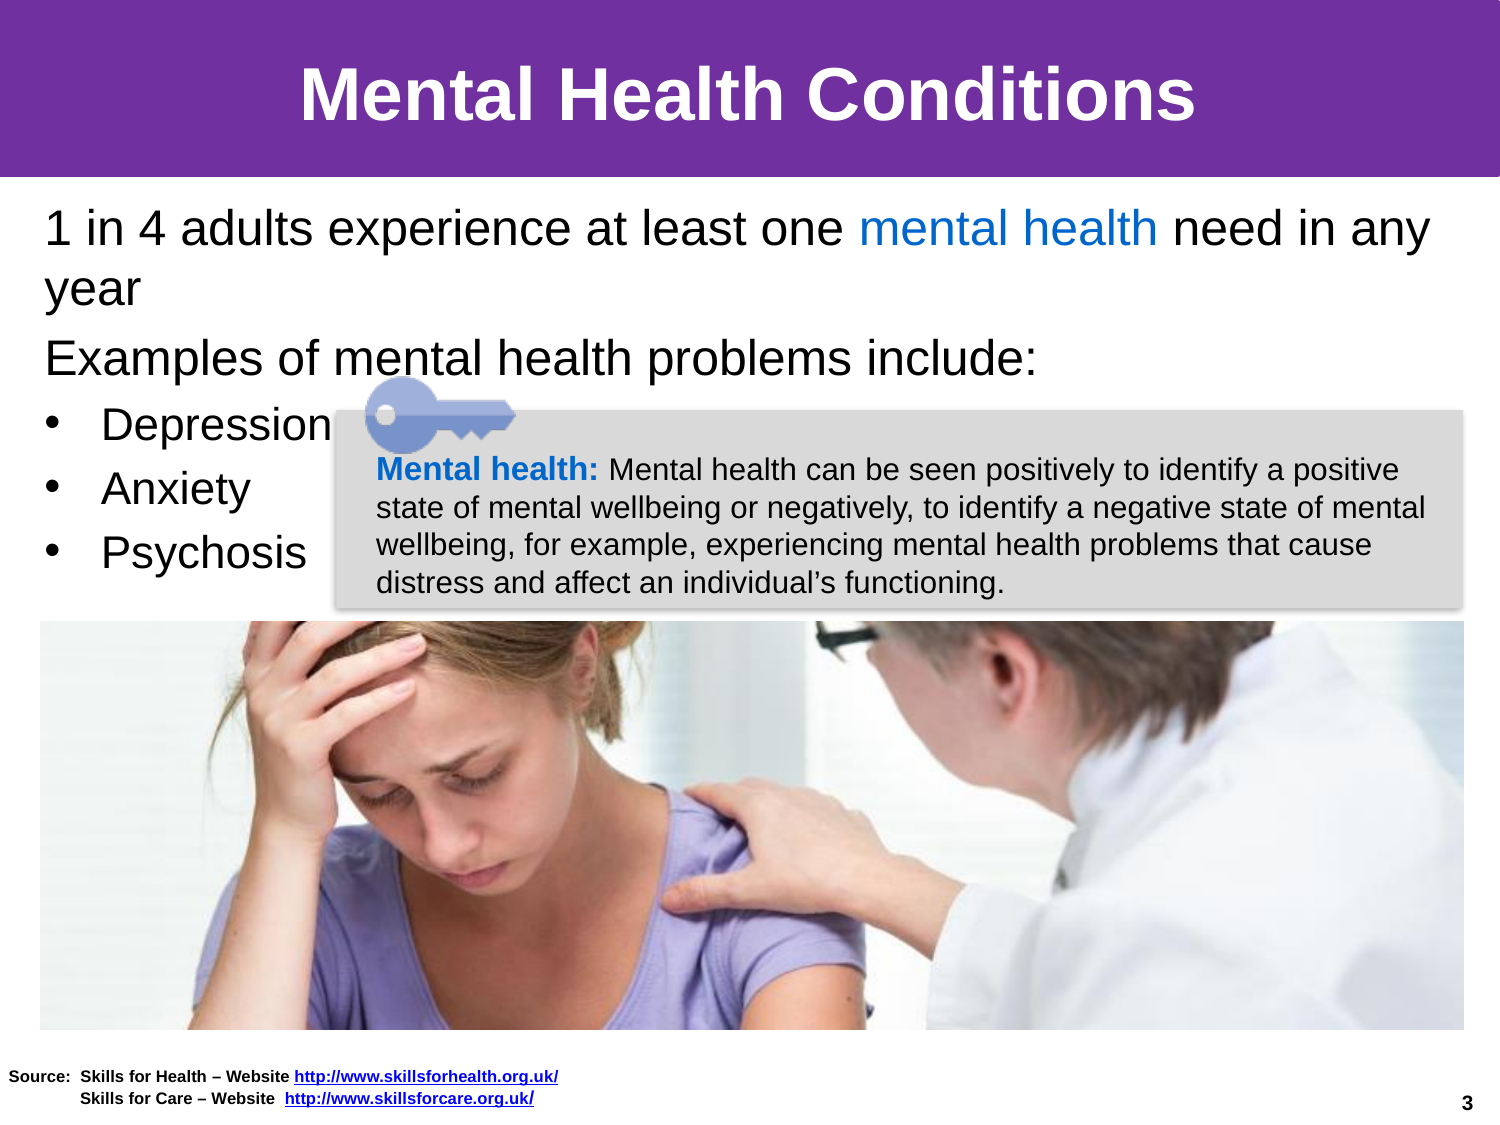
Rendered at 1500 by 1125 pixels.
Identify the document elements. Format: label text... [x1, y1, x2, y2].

title Mental Health Conditions [0, 0, 1498, 185]
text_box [336, 369, 1470, 622]
text_box Source: Skills for Health – Website http://www.skillsforhealth.org.uk/ Skills for Care – Website http://www.skillsforcare.org.uk/ [0, 1058, 640, 1116]
text_box 3 [1447, 1082, 1495, 1122]
picture [40, 621, 1464, 1030]
list 1 in 4 adults experience at least one mental health need in any year Examples of mental health problems include: Depression Anxiety Psychosis [29, 187, 1488, 960]
